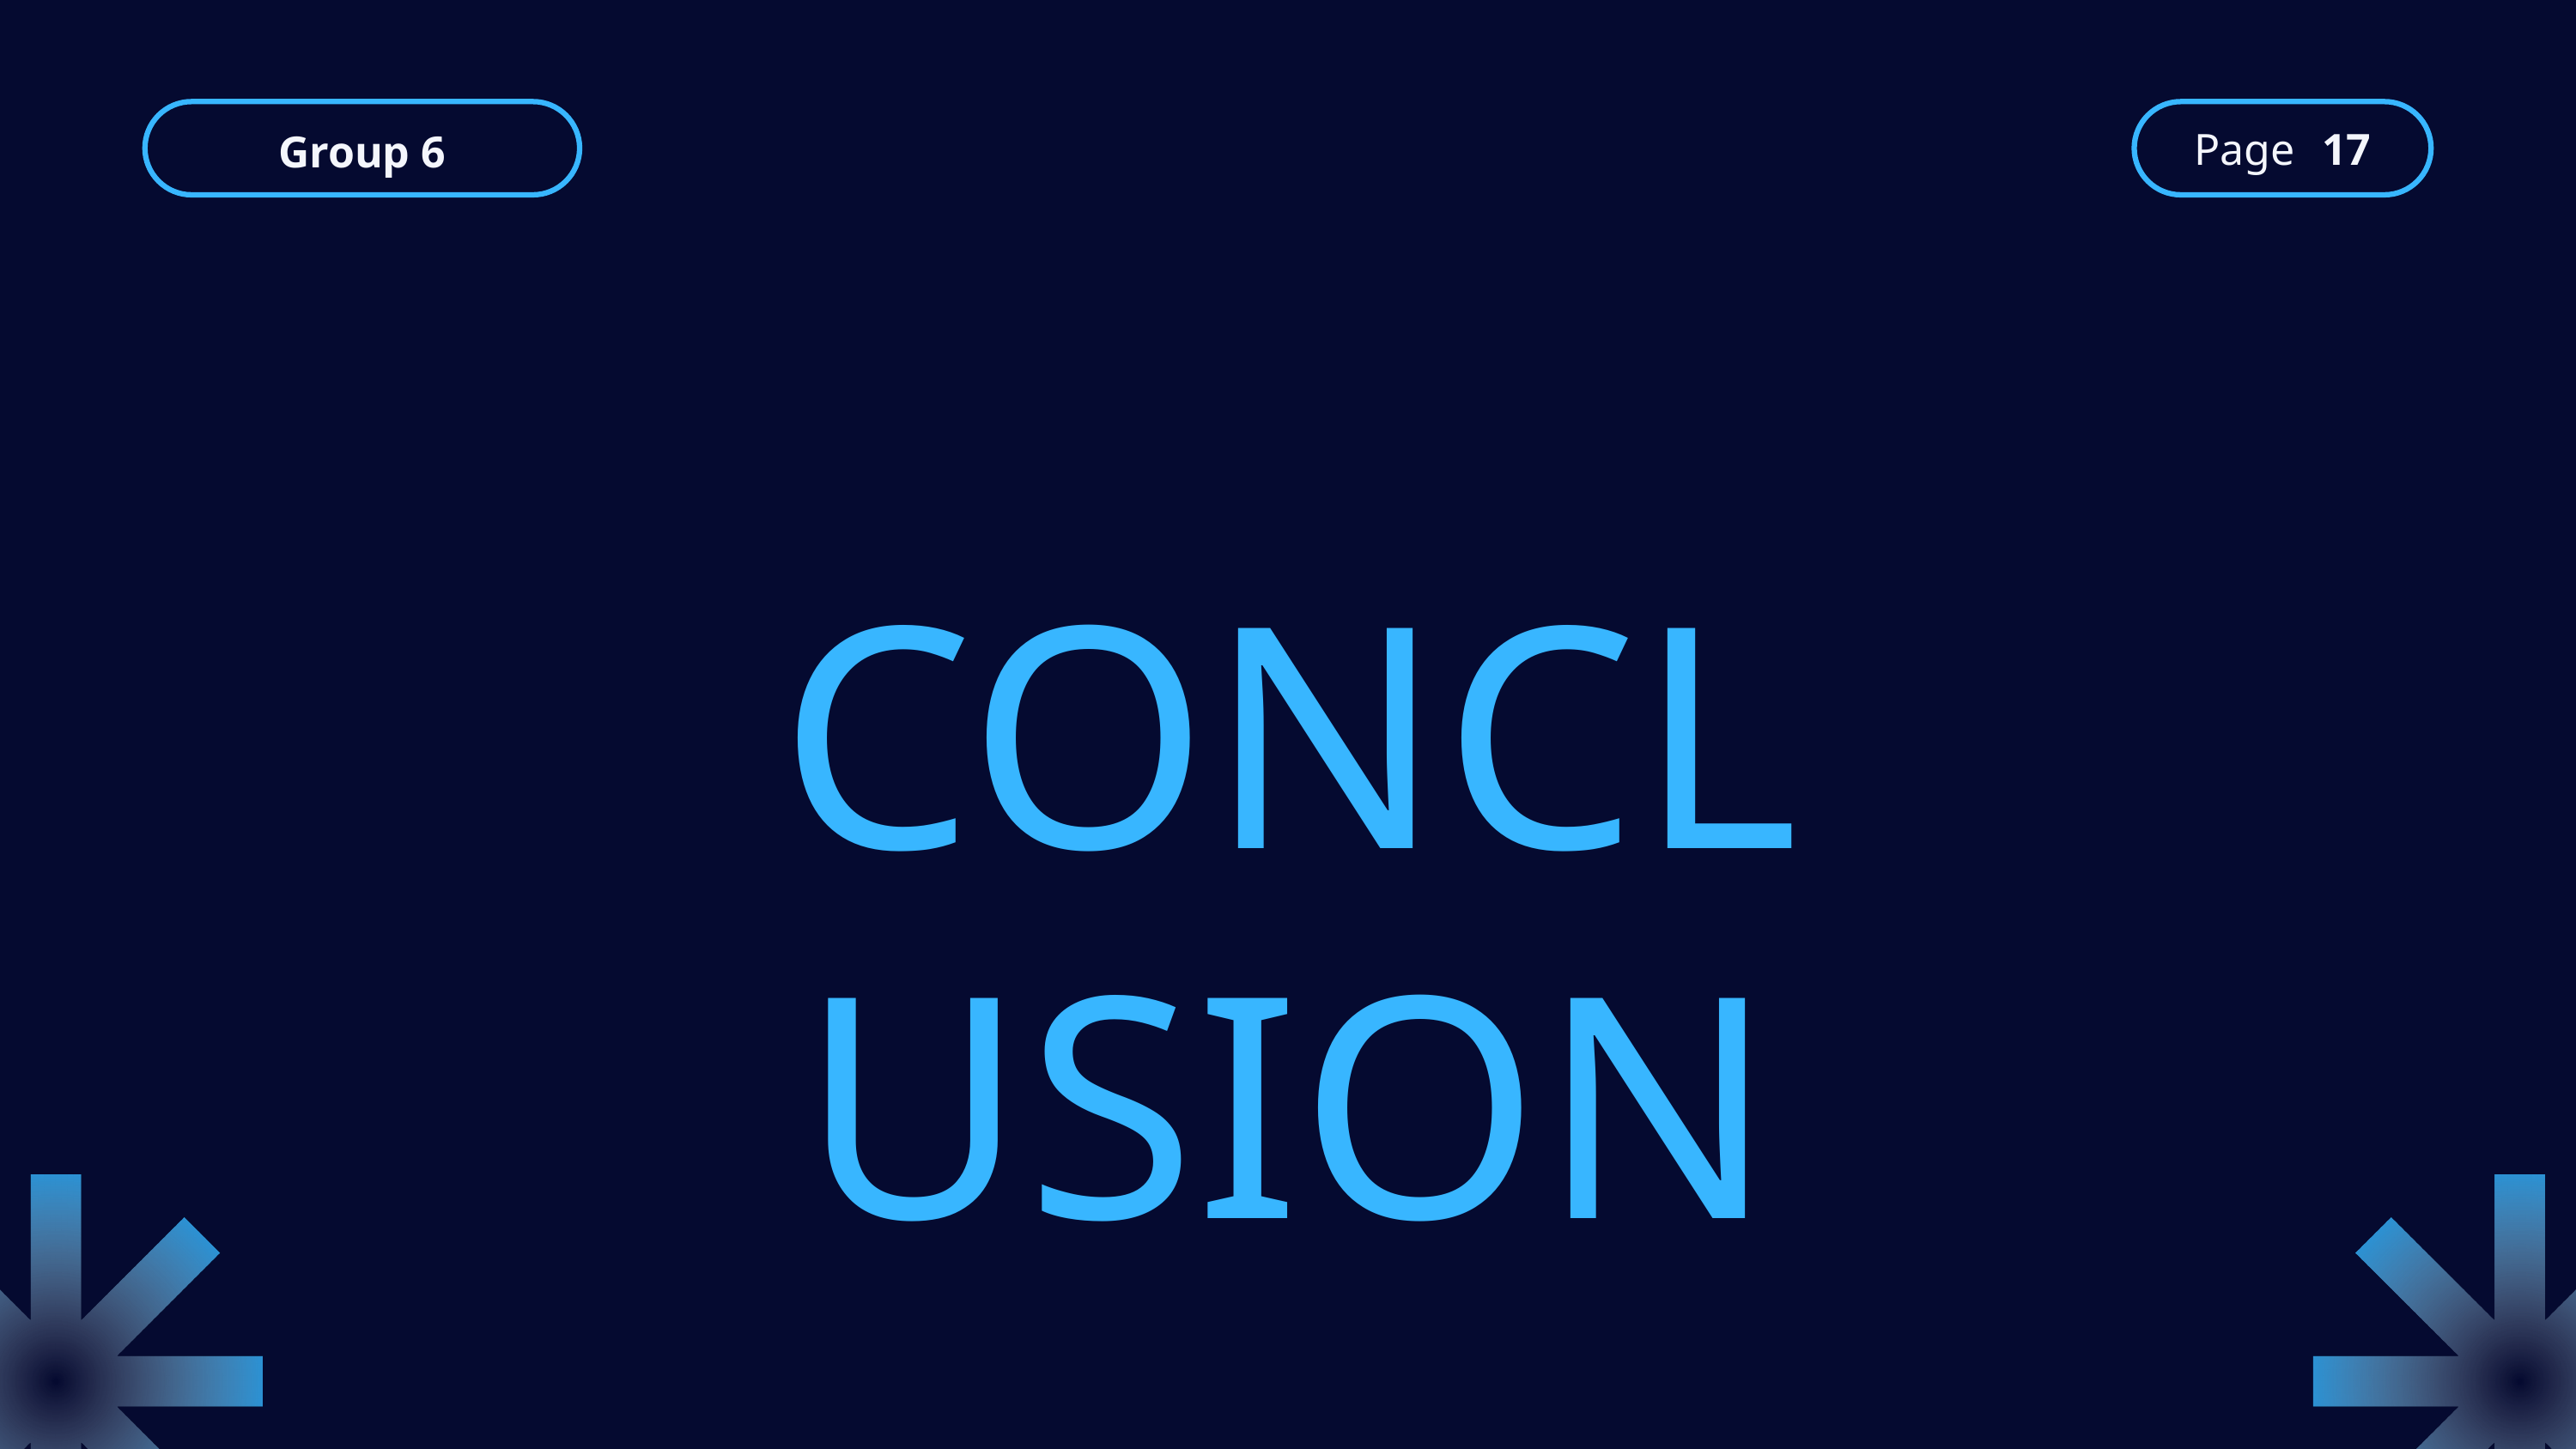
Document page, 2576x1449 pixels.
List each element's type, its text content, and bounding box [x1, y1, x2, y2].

text_box [0, 1174, 263, 1449]
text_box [2134, 101, 2432, 196]
text_box [2312, 1174, 2576, 1449]
text_box CONCLUSION [674, 539, 1902, 1280]
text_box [144, 101, 580, 196]
